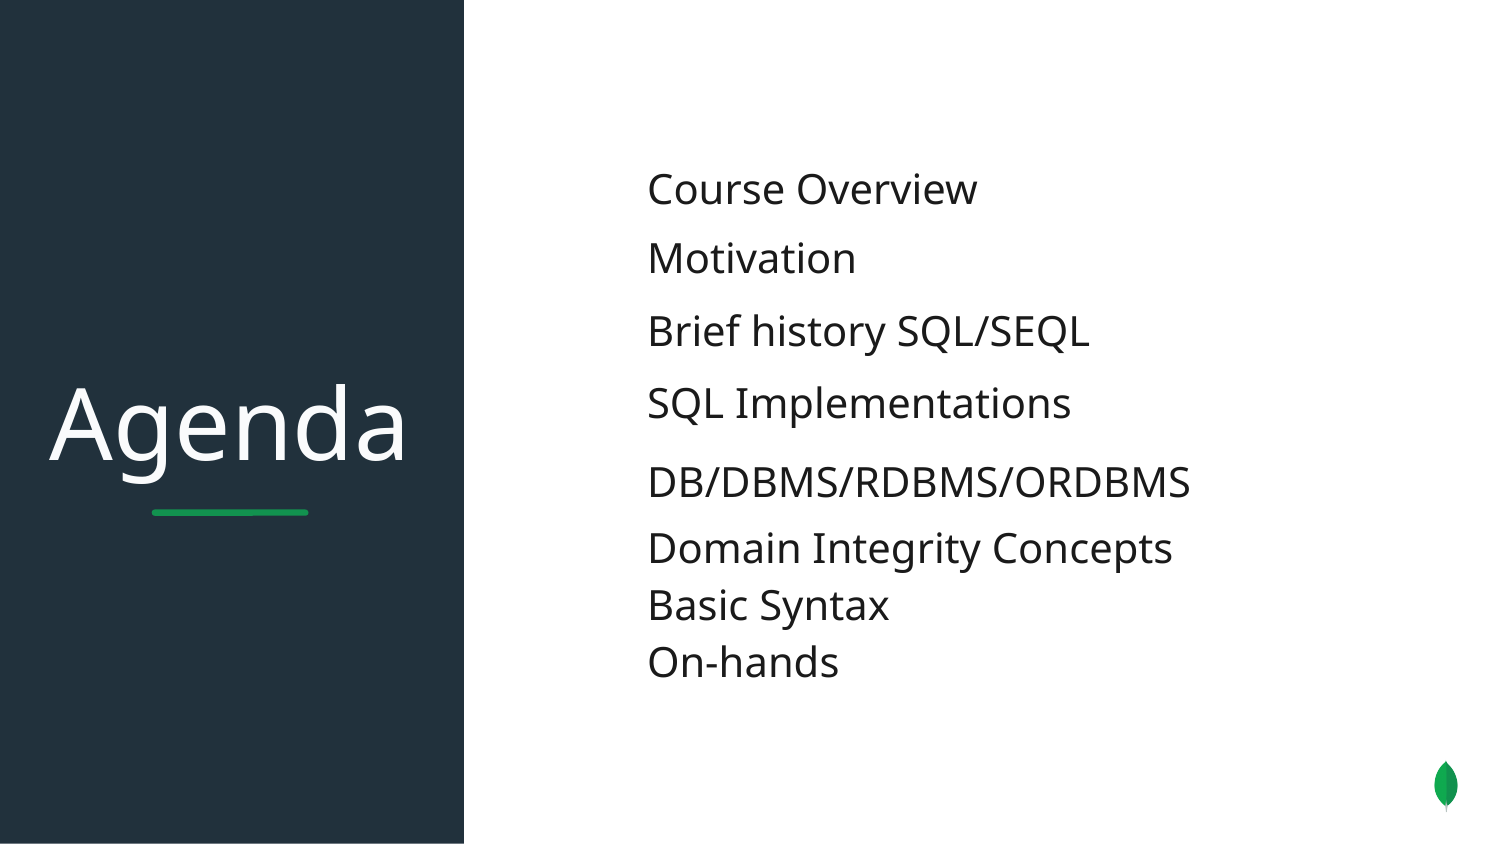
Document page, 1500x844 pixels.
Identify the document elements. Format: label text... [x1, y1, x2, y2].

picture [1433, 759, 1459, 813]
text_box Domain Integrity Concepts [641, 512, 1400, 577]
text_box Brief history SQL/SEQL [641, 293, 1400, 360]
text_box Course Overview [641, 152, 1400, 219]
text_box Motivation [641, 221, 1400, 288]
text_box DB/DBMS/RDBMS/ORDBMS [641, 445, 1432, 512]
text_box Basic Syntax [641, 577, 1400, 625]
text_box On-hands [641, 625, 1400, 691]
text_box SQL Implementations [641, 366, 1432, 432]
